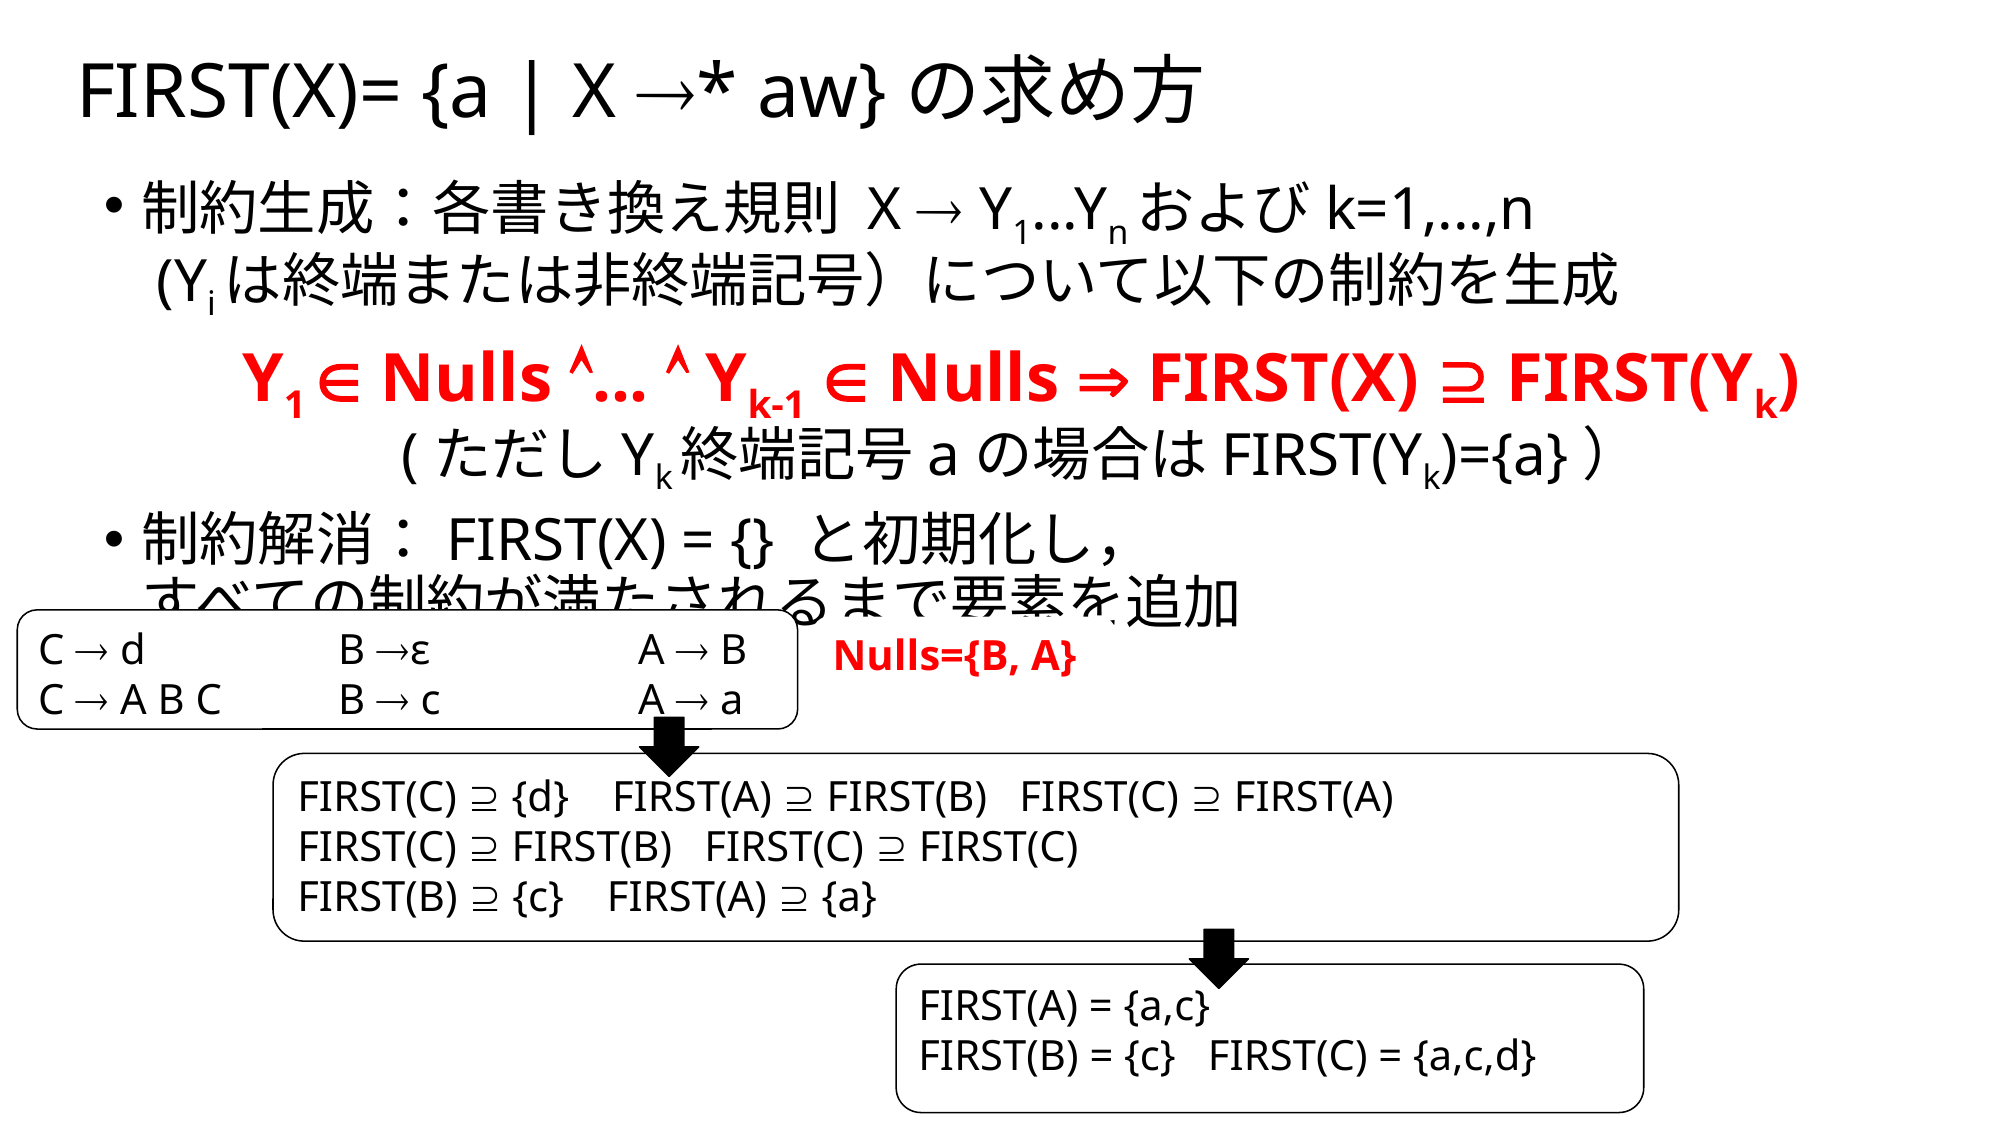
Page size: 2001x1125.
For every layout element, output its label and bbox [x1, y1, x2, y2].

list [88, 165, 1954, 1113]
text_box [813, 616, 1116, 707]
text_box [17, 609, 798, 777]
text_box [896, 929, 1644, 1113]
title [61, 0, 1954, 188]
